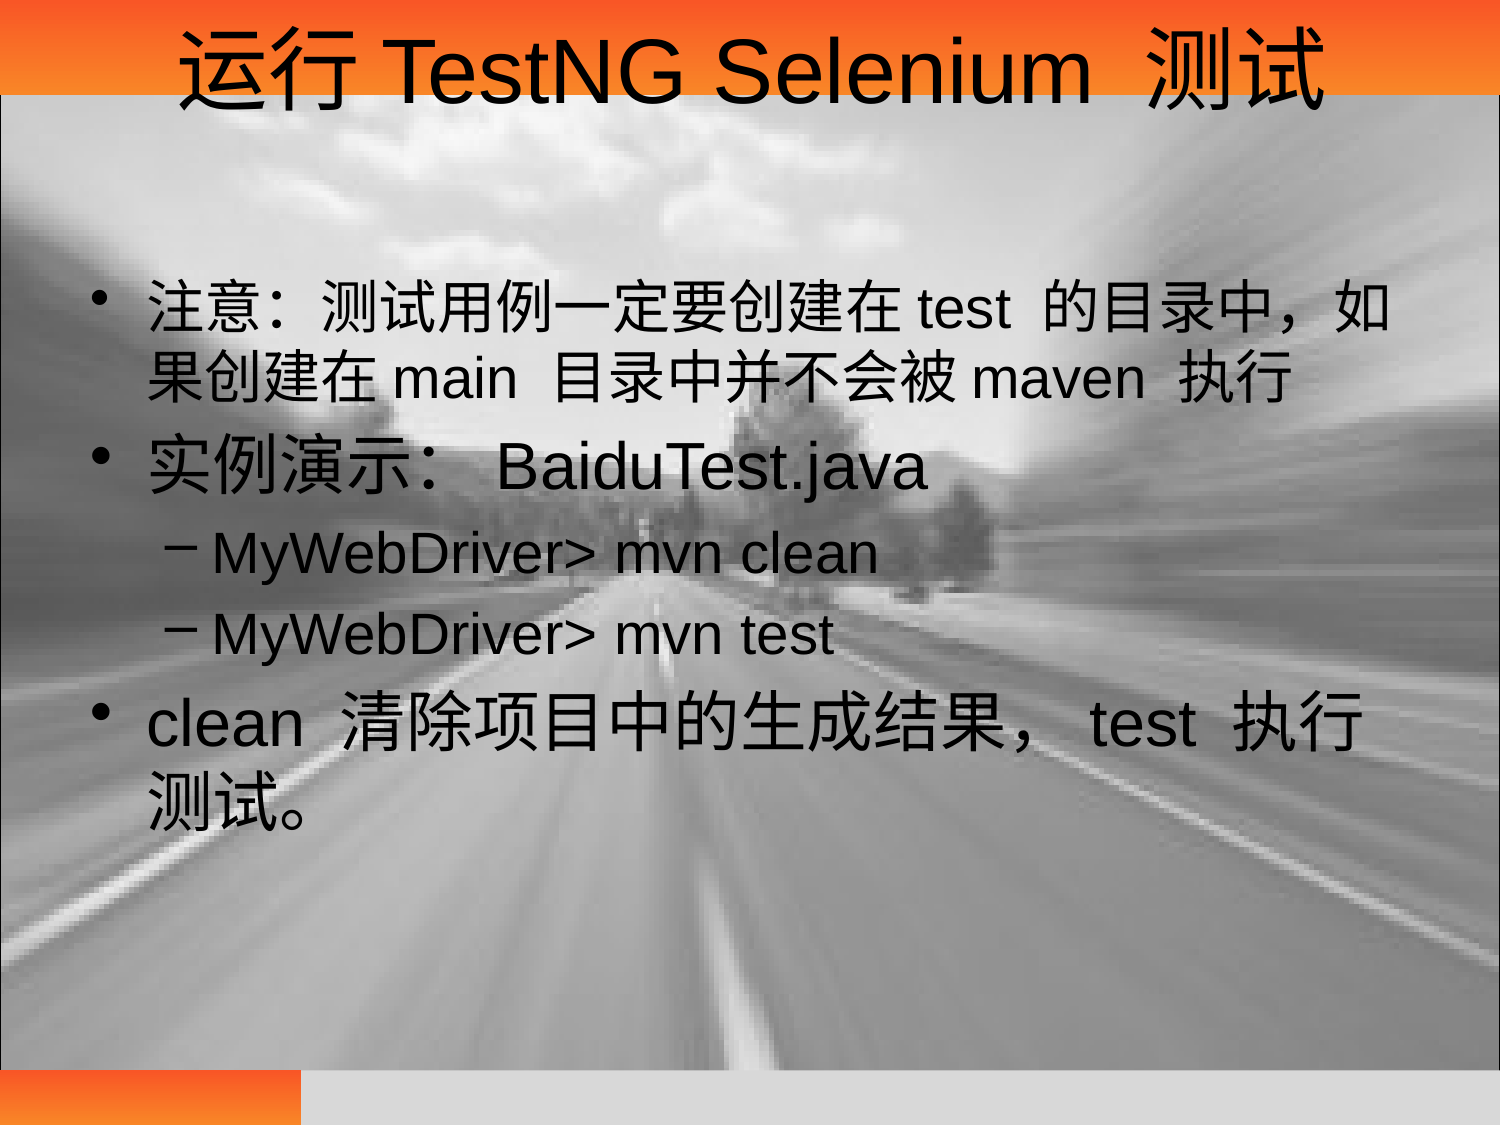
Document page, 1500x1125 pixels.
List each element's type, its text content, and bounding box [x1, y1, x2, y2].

list 注意：测试用例一定要创建在test 的目录中，如果创建在main 目录中并不会被maven 执行 实例演示：BaiduTest.java MyWebDriver> mvn clean MyWebDriver> mvn test clean 清除项目中的生成结果，test 执行测试。 [75, 262, 1425, 1005]
title 运行TestNG Selenium 测试 [76, 5, 1427, 193]
